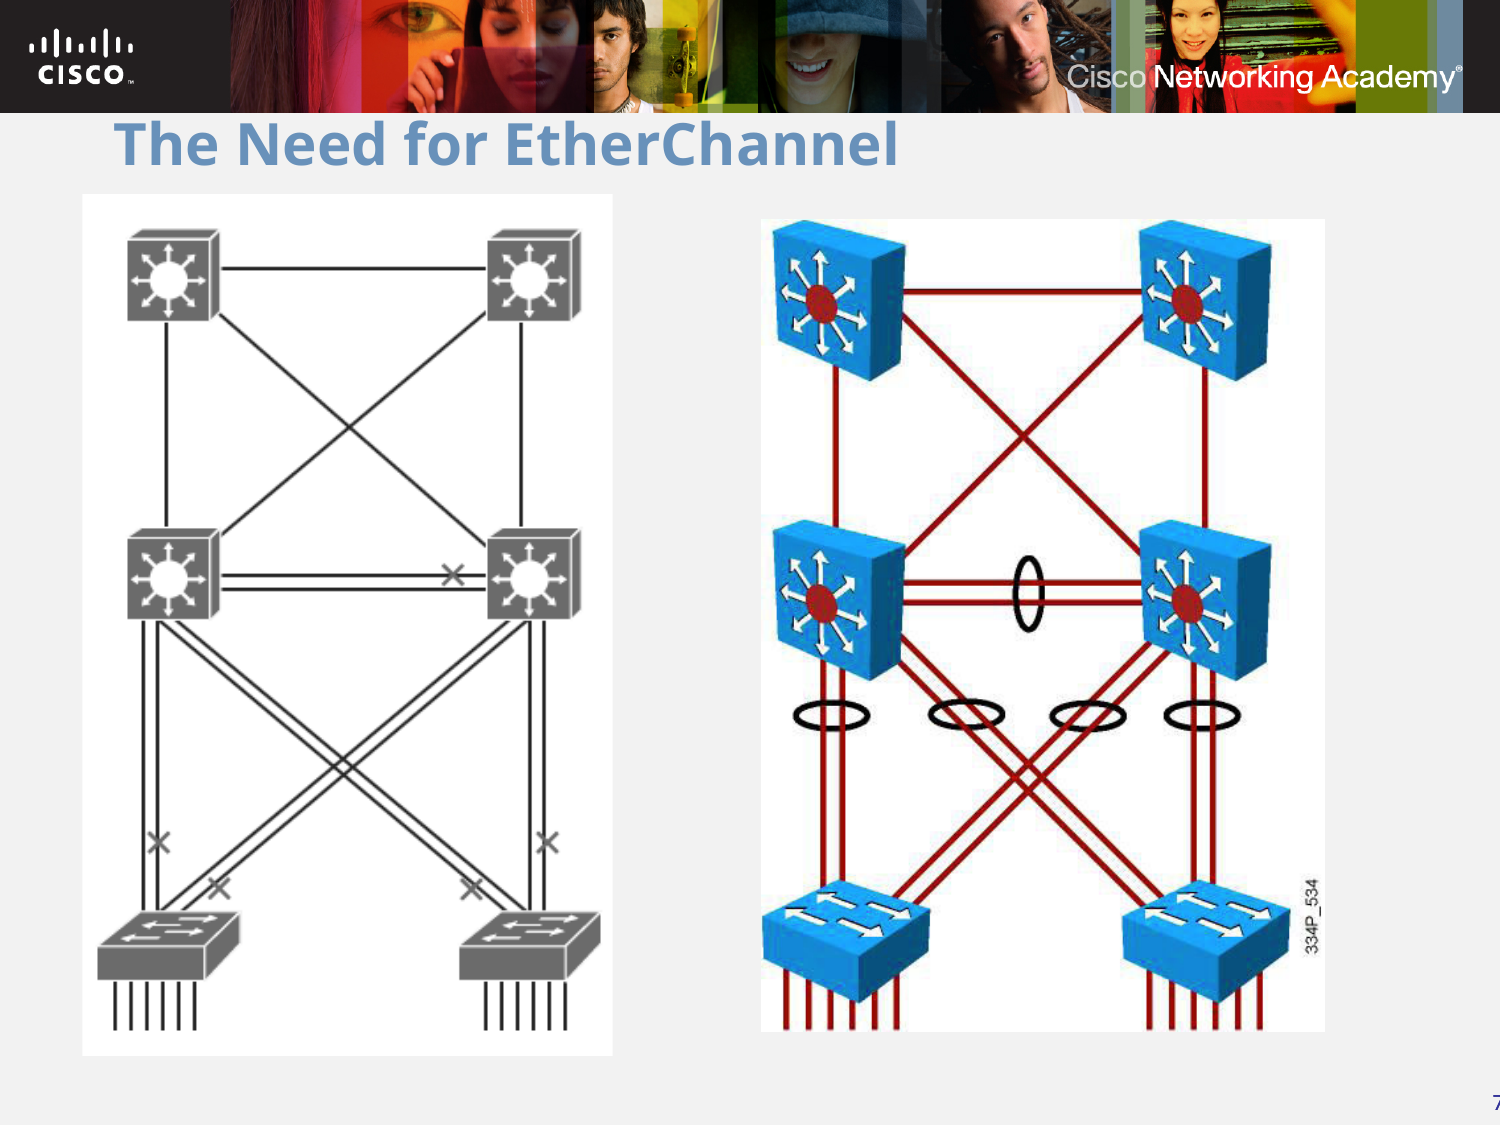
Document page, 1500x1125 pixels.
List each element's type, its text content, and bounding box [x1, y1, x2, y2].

picture [0, 0, 107, 113]
title The Need for EtherChannel [107, 0, 1444, 185]
picture [1444, 0, 1500, 113]
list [761, 219, 1325, 1032]
picture [81, 193, 613, 1056]
